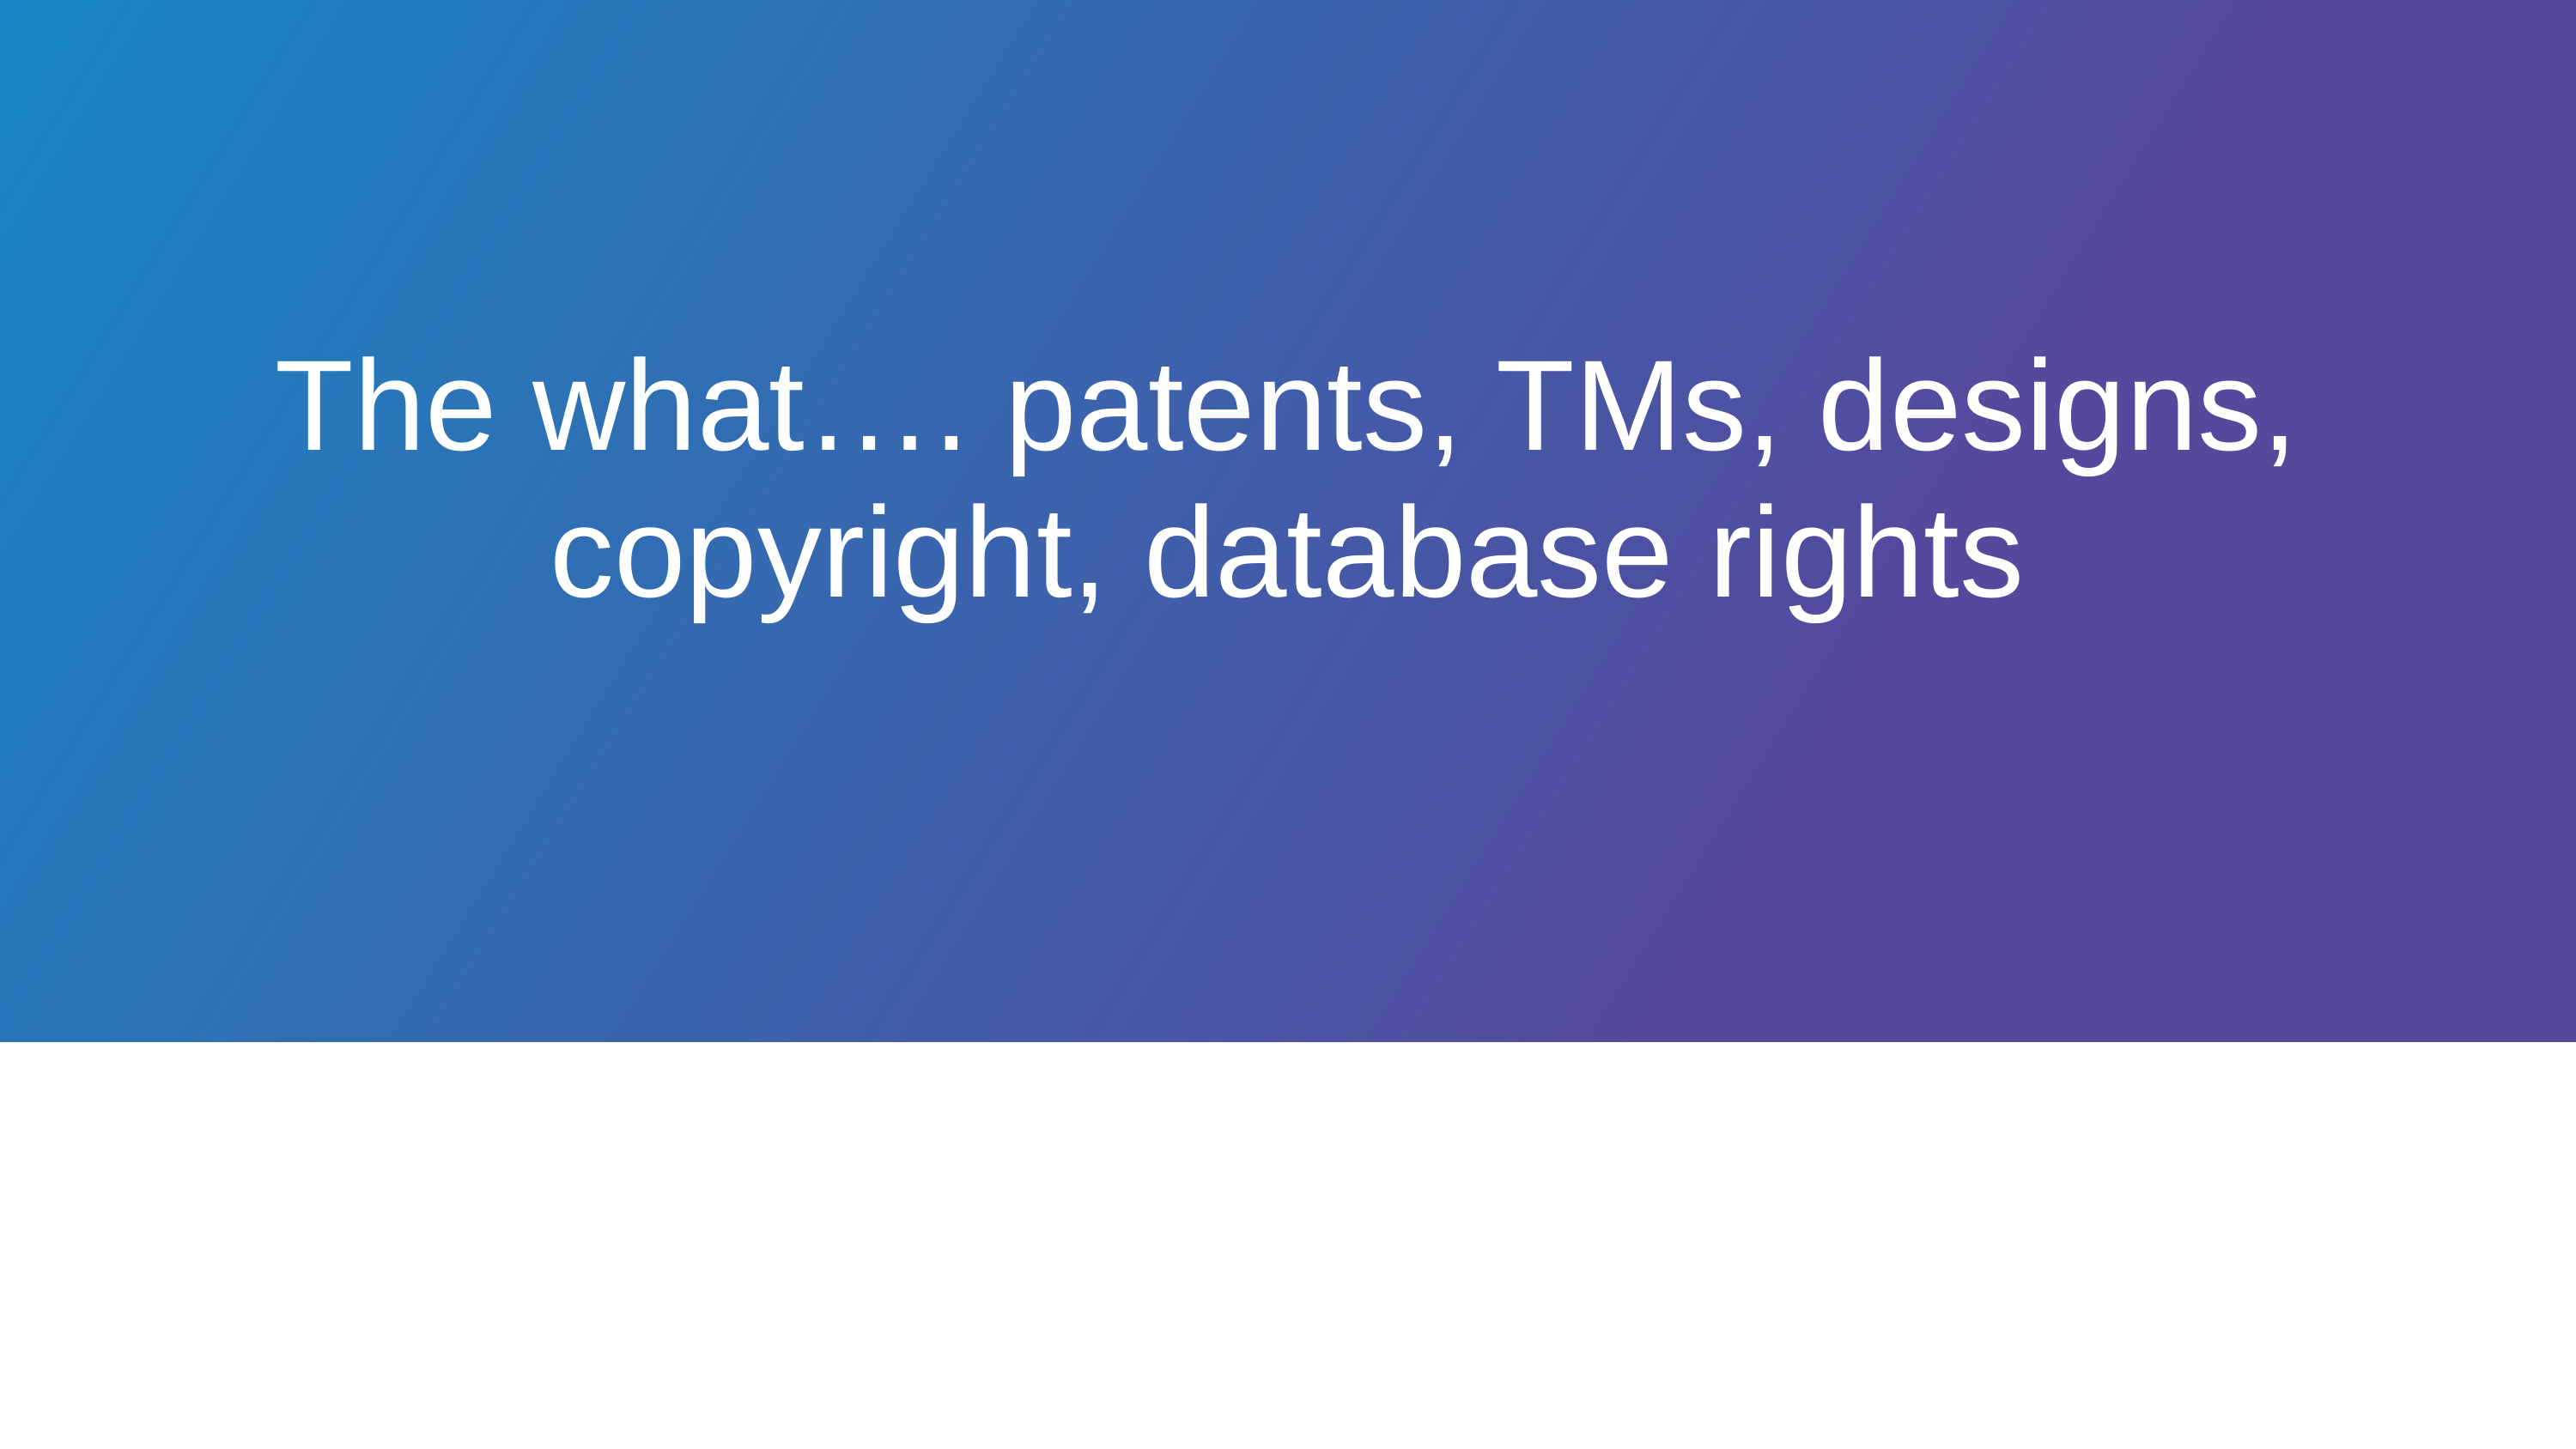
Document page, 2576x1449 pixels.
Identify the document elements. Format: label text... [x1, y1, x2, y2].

title The what…. patents, TMs, designs, copyright, database rights [164, 324, 2412, 634]
